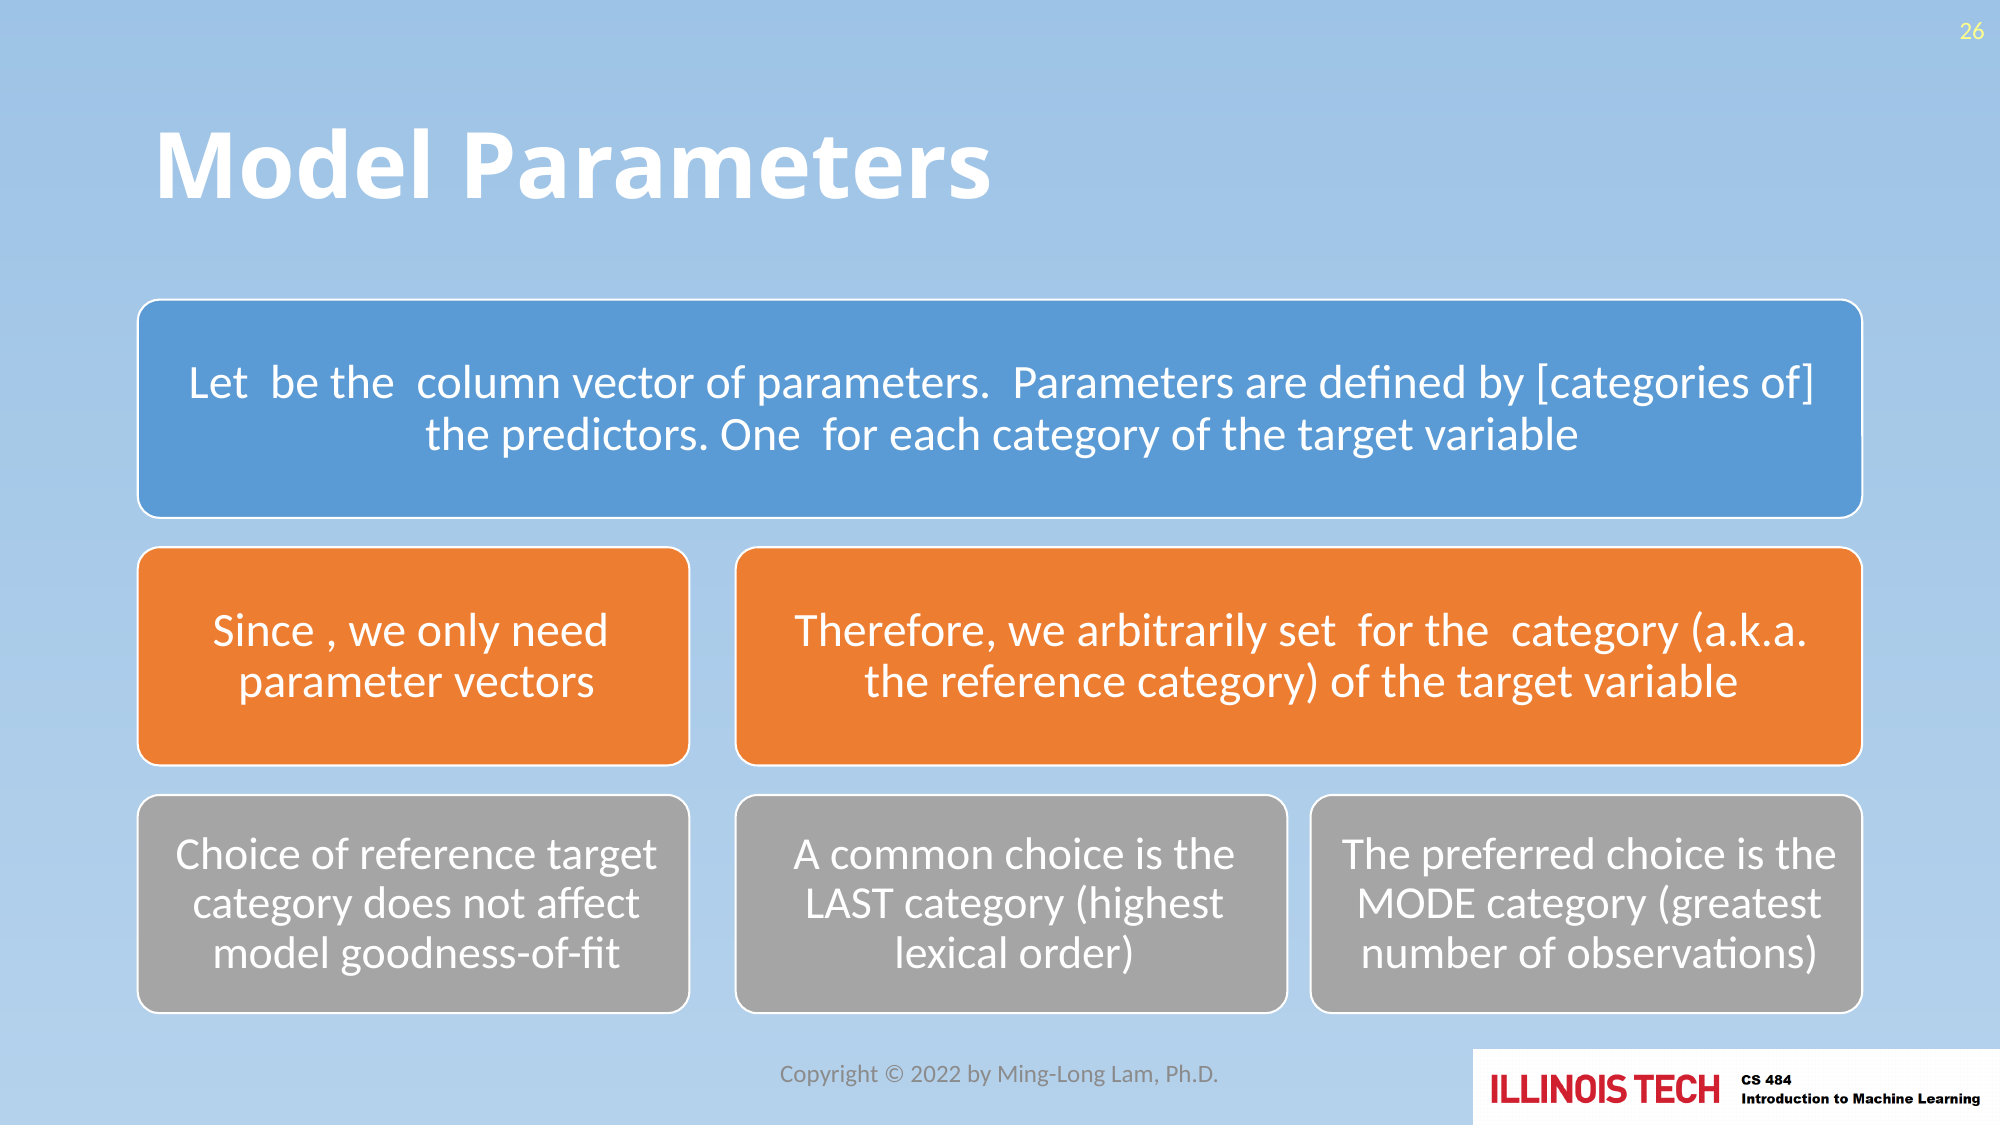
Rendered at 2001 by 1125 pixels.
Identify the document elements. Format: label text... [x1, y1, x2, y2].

picture [1473, 1049, 2000, 1125]
footer Copyright © 2022 by Ming-Long Lam, Ph.D. [662, 1042, 1338, 1103]
slide_number 26 [1550, 0, 2000, 60]
title Model Parameters [137, 59, 1863, 278]
